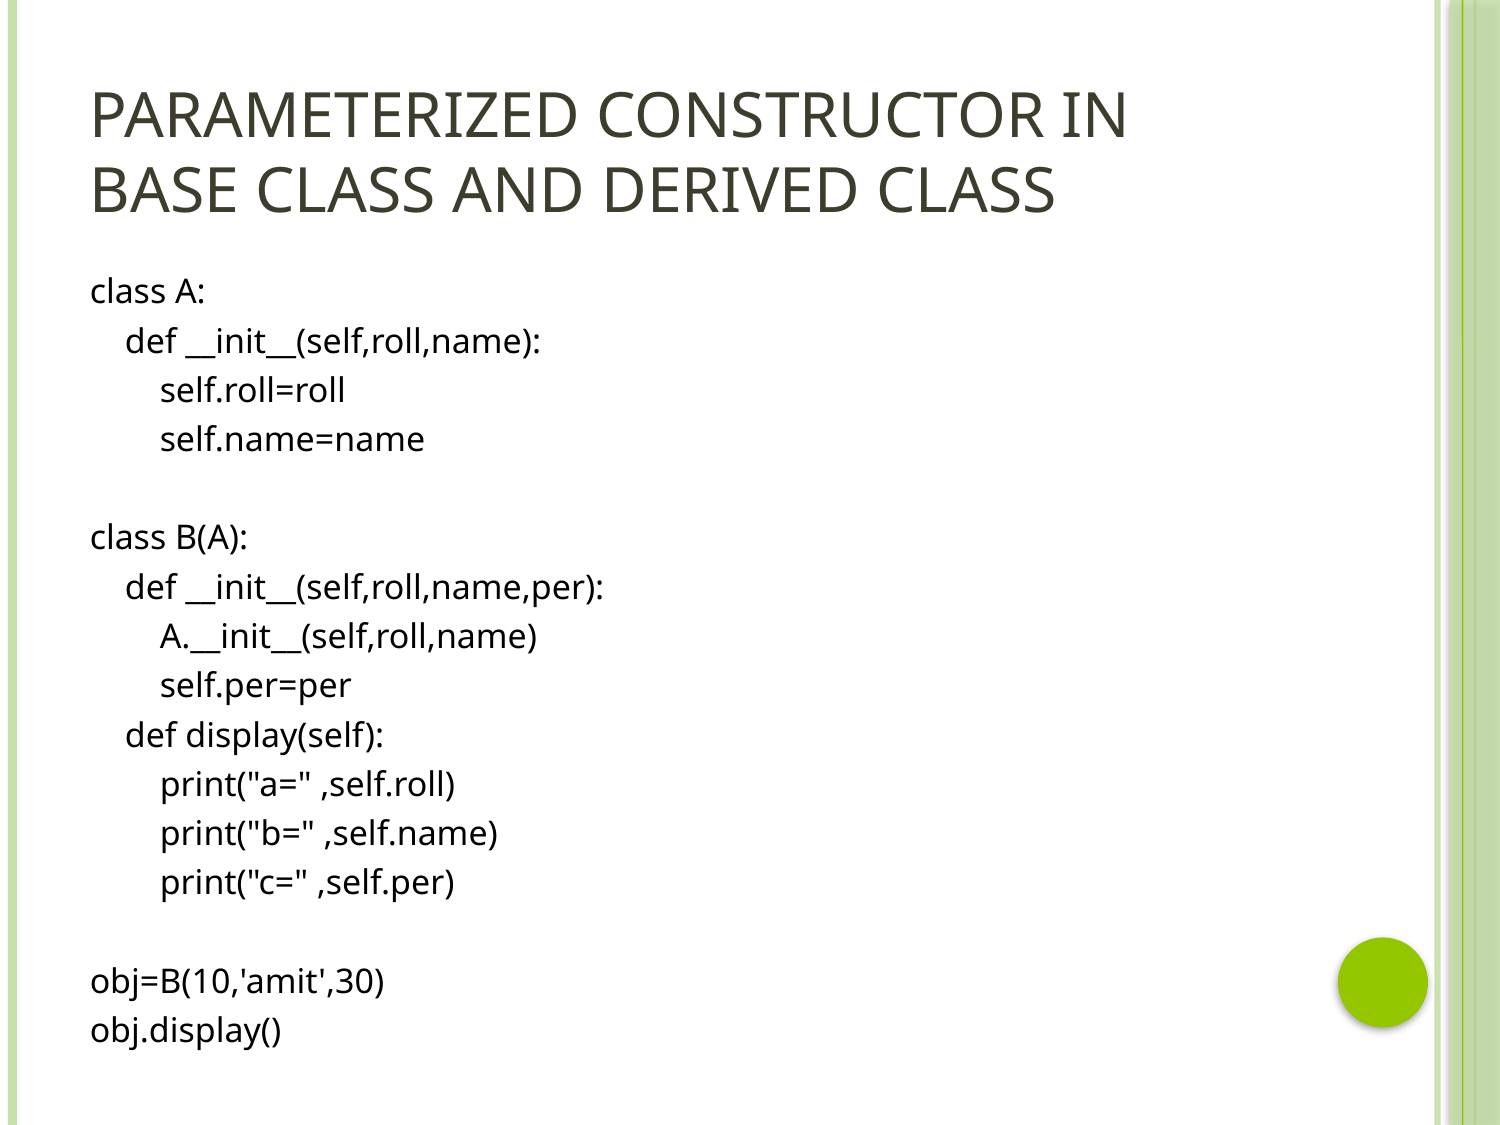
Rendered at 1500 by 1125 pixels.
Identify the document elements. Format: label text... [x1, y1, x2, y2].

title Parameterized constructor in base class and derived class [75, 45, 1300, 233]
list class A: def __init__(self,roll,name): self.roll=roll self.name=name class B(A): def __init__(self,roll,name,per): A.__init__(self,roll,name) self.per=per def display(self): print("a=" ,self.roll) print("b=" ,self.name) print("c=" ,self.per) obj=B(10,'amit',30) obj.display() [75, 262, 1300, 1062]
